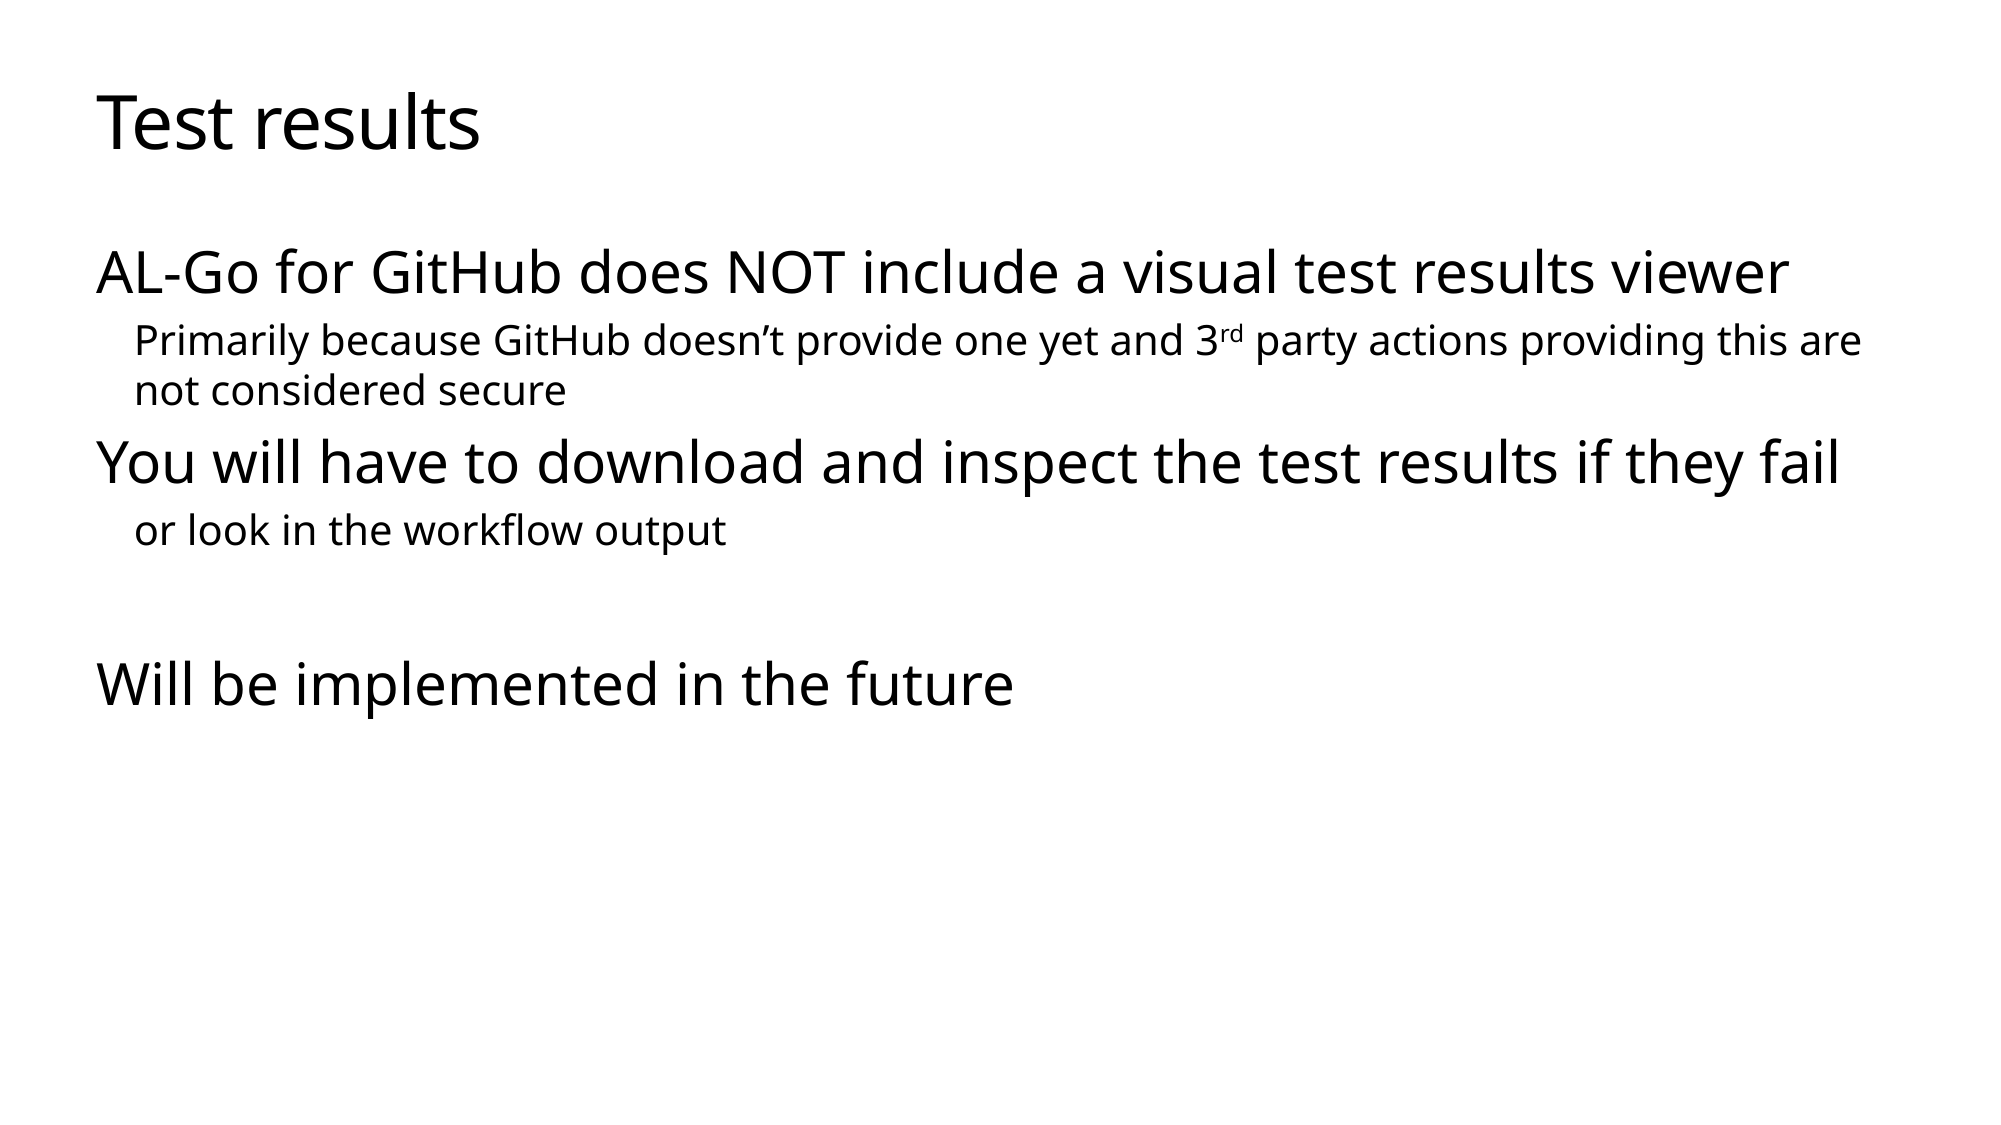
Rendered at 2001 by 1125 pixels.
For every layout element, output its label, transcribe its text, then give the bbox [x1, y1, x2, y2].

list AL-Go for GitHub does NOT include a visual test results viewer Primarily because GitHub doesn’t provide one yet and 3rd party actions providing this are not considered secure You will have to download and inspect the test results if they fail or look in the workflow output Will be implemented in the future [96, 235, 1904, 733]
title Test results [96, 75, 1904, 166]
